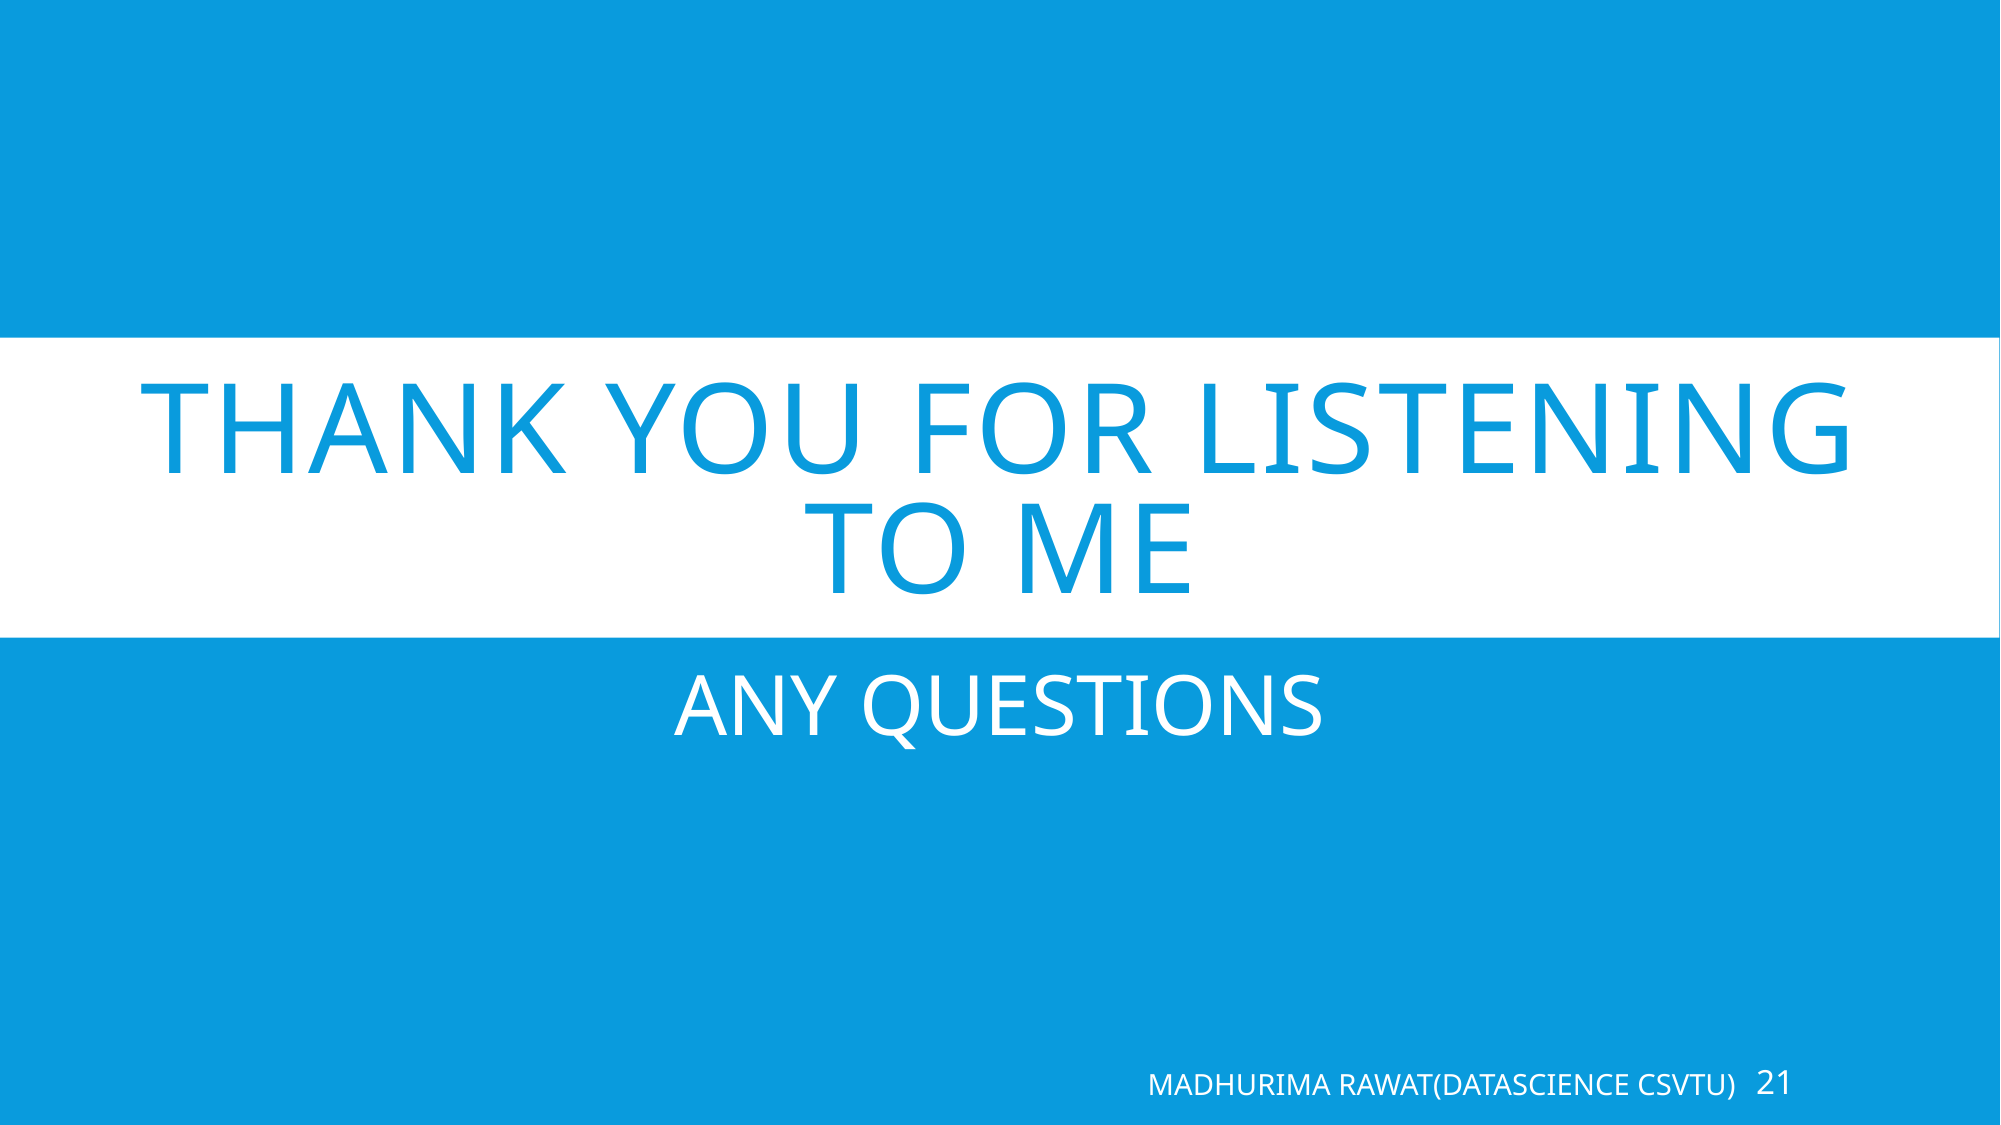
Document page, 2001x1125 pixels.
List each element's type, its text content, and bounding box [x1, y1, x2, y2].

slide_number 21 [1748, 1053, 1904, 1114]
subtitle ANY QUESTIONS [249, 655, 1750, 796]
title THANK YOU FOR LISTENING TO ME [60, 355, 1942, 641]
footer MADHURIMA RAWAT(DATASCIENCE CSVTU) [923, 1053, 1748, 1114]
